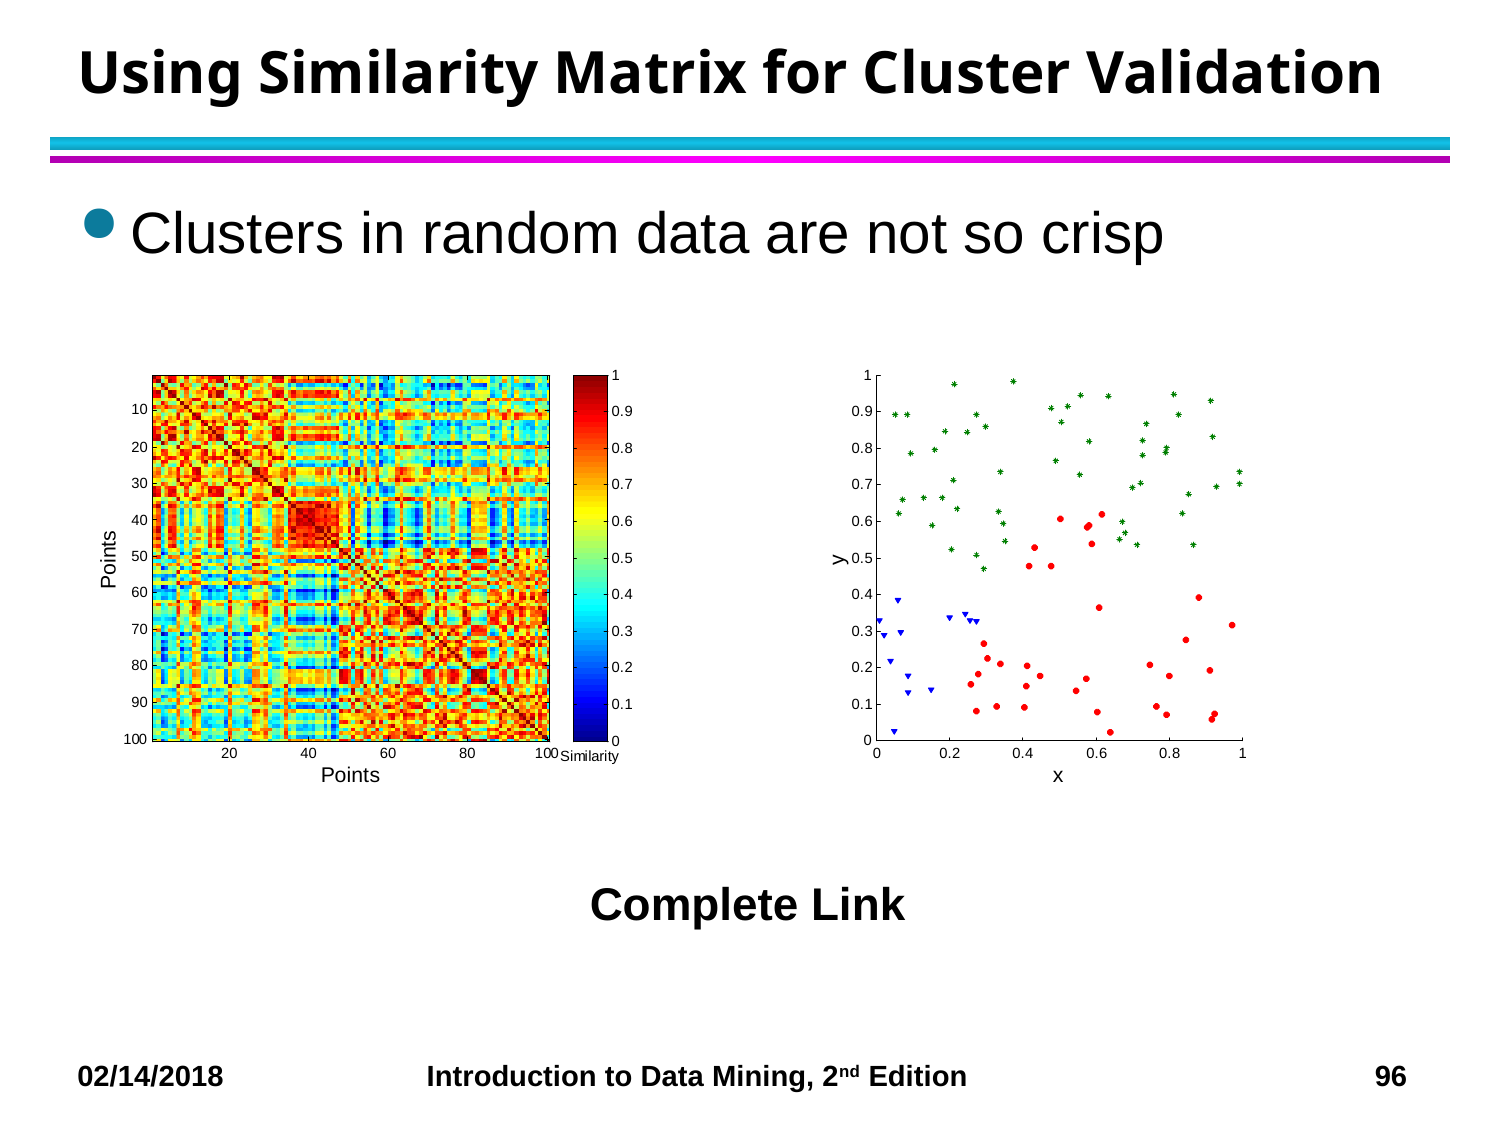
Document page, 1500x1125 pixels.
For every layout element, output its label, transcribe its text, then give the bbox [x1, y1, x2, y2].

title Using Similarity Matrix for Cluster Validation [62, 24, 1421, 113]
text_box Complete Link [575, 867, 1050, 938]
list Clusters in random data are not so crisp [67, 187, 1432, 1038]
picture [749, 341, 1351, 792]
picture [74, 341, 676, 792]
